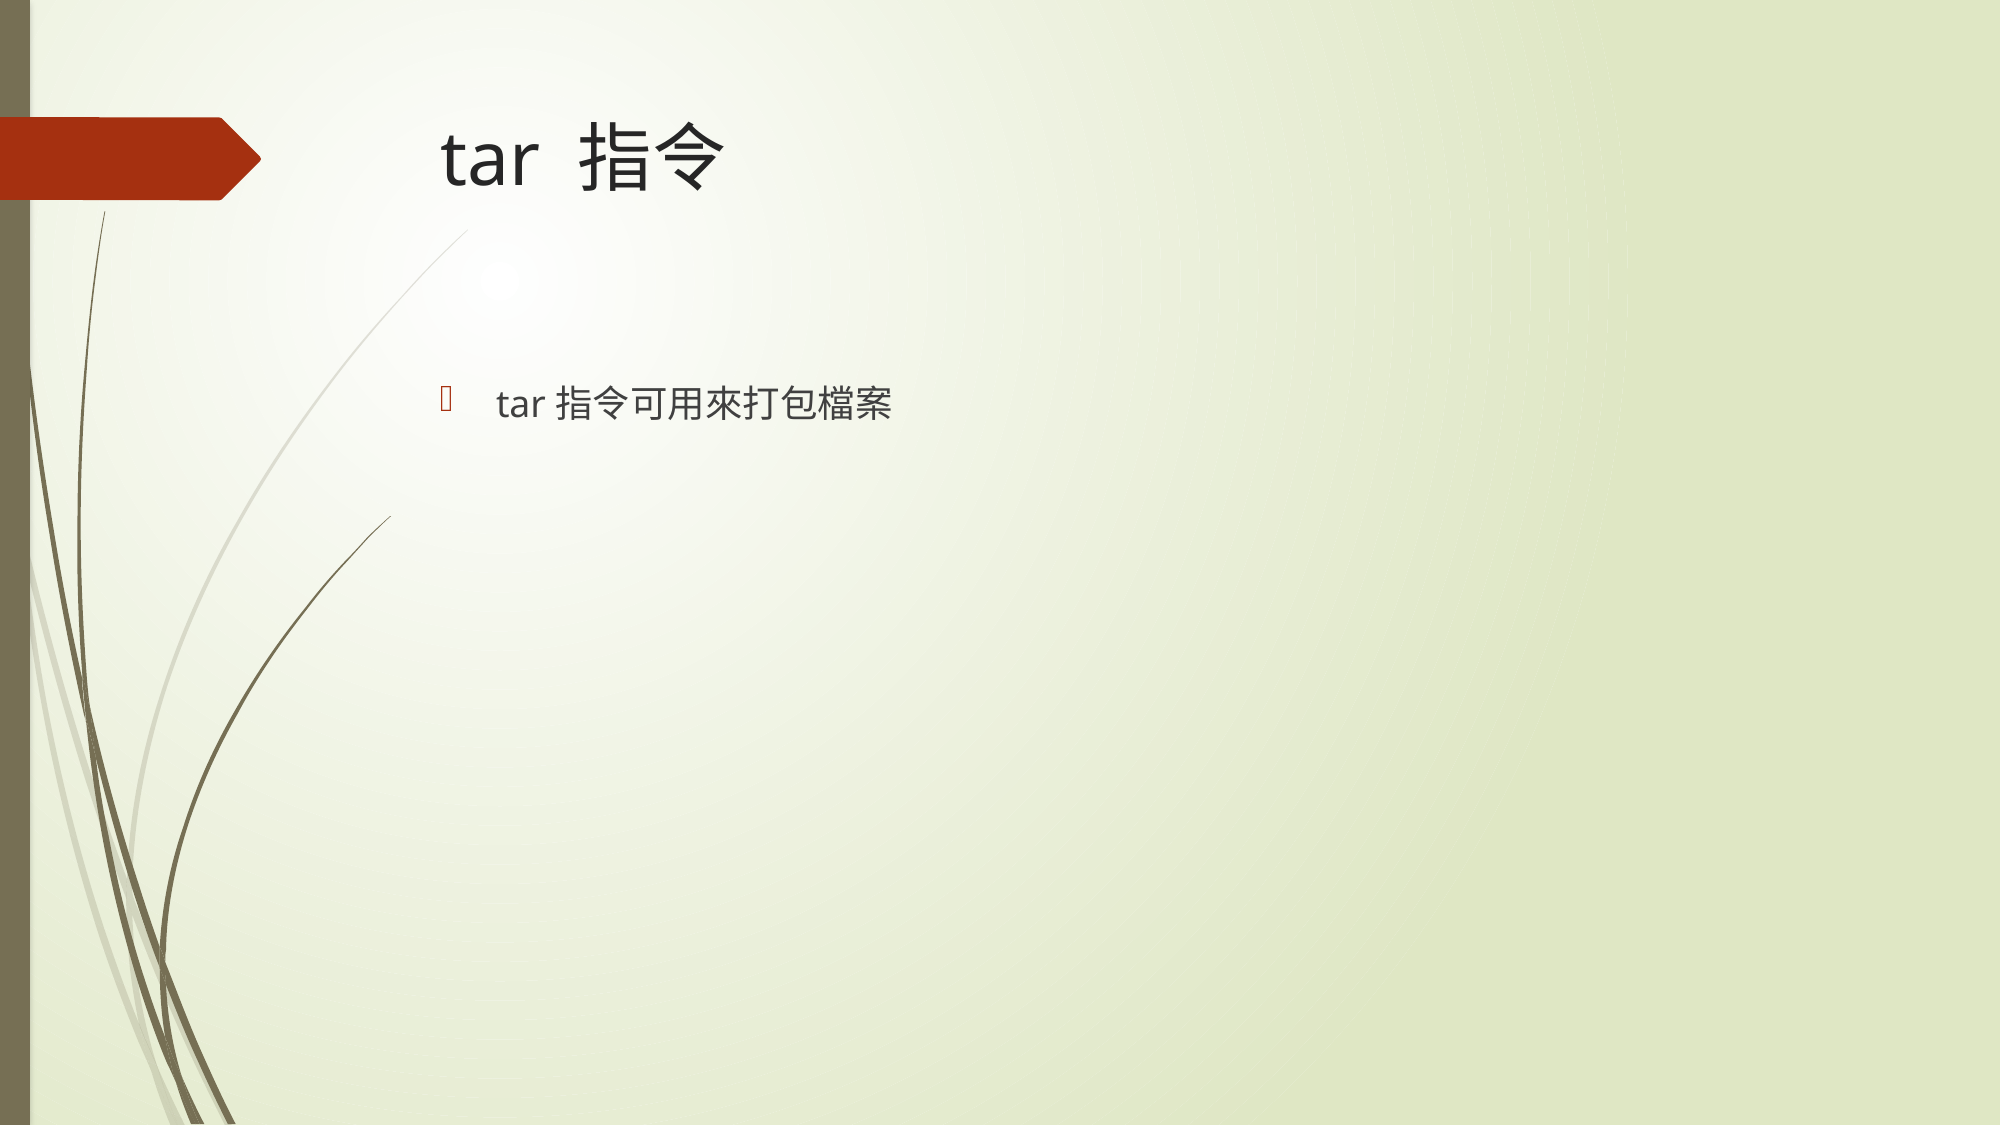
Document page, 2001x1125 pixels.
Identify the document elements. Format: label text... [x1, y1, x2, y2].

title tar 指令 [425, 102, 1888, 313]
list tar指令可用來打包檔案 [424, 350, 1888, 970]
